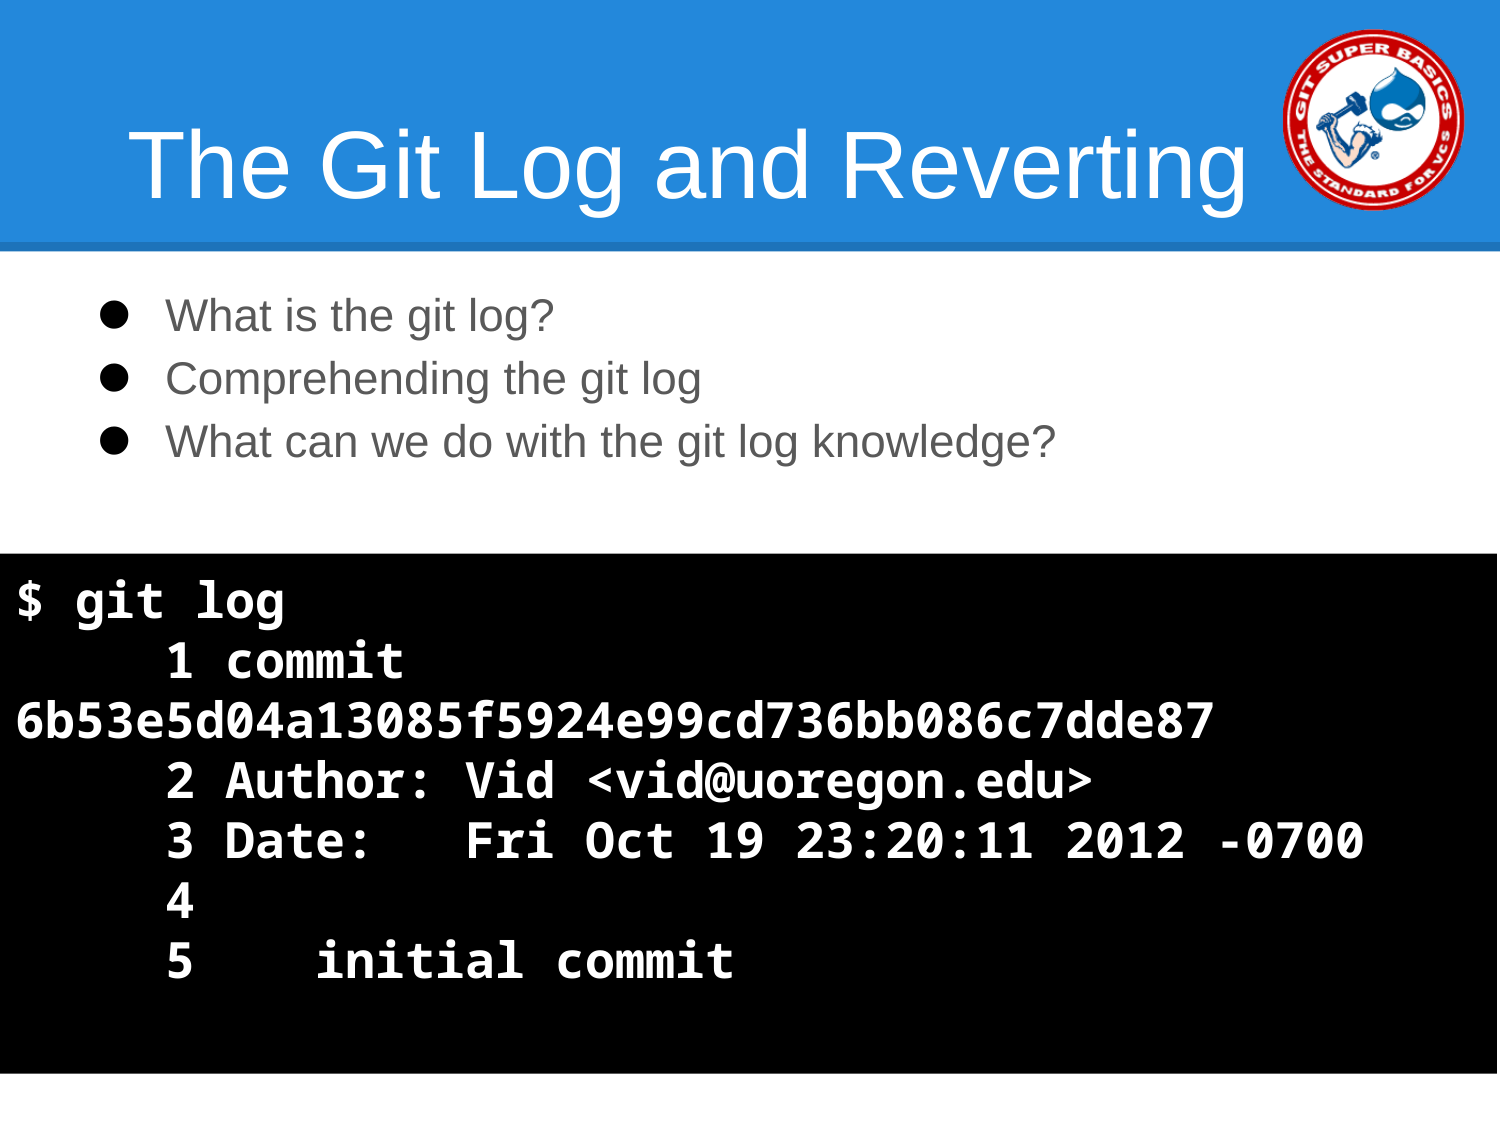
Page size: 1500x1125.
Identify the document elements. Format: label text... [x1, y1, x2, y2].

list What is the git log? Comprehending the git log What can we do with the git log knowledge? [75, 262, 1425, 553]
text_box $ git log 1 commit 6b53e5d04a13085f5924e99cd736bb086c7dde87 2 Author: Vid <vid@uoregon.edu> 3 Date: Fri Oct 19 23:20:11 2012 -0700 4 5 initial commit [0, 553, 1497, 1074]
text_box [1282, 29, 1465, 212]
title The Git Log and Reverting [75, 14, 1425, 233]
